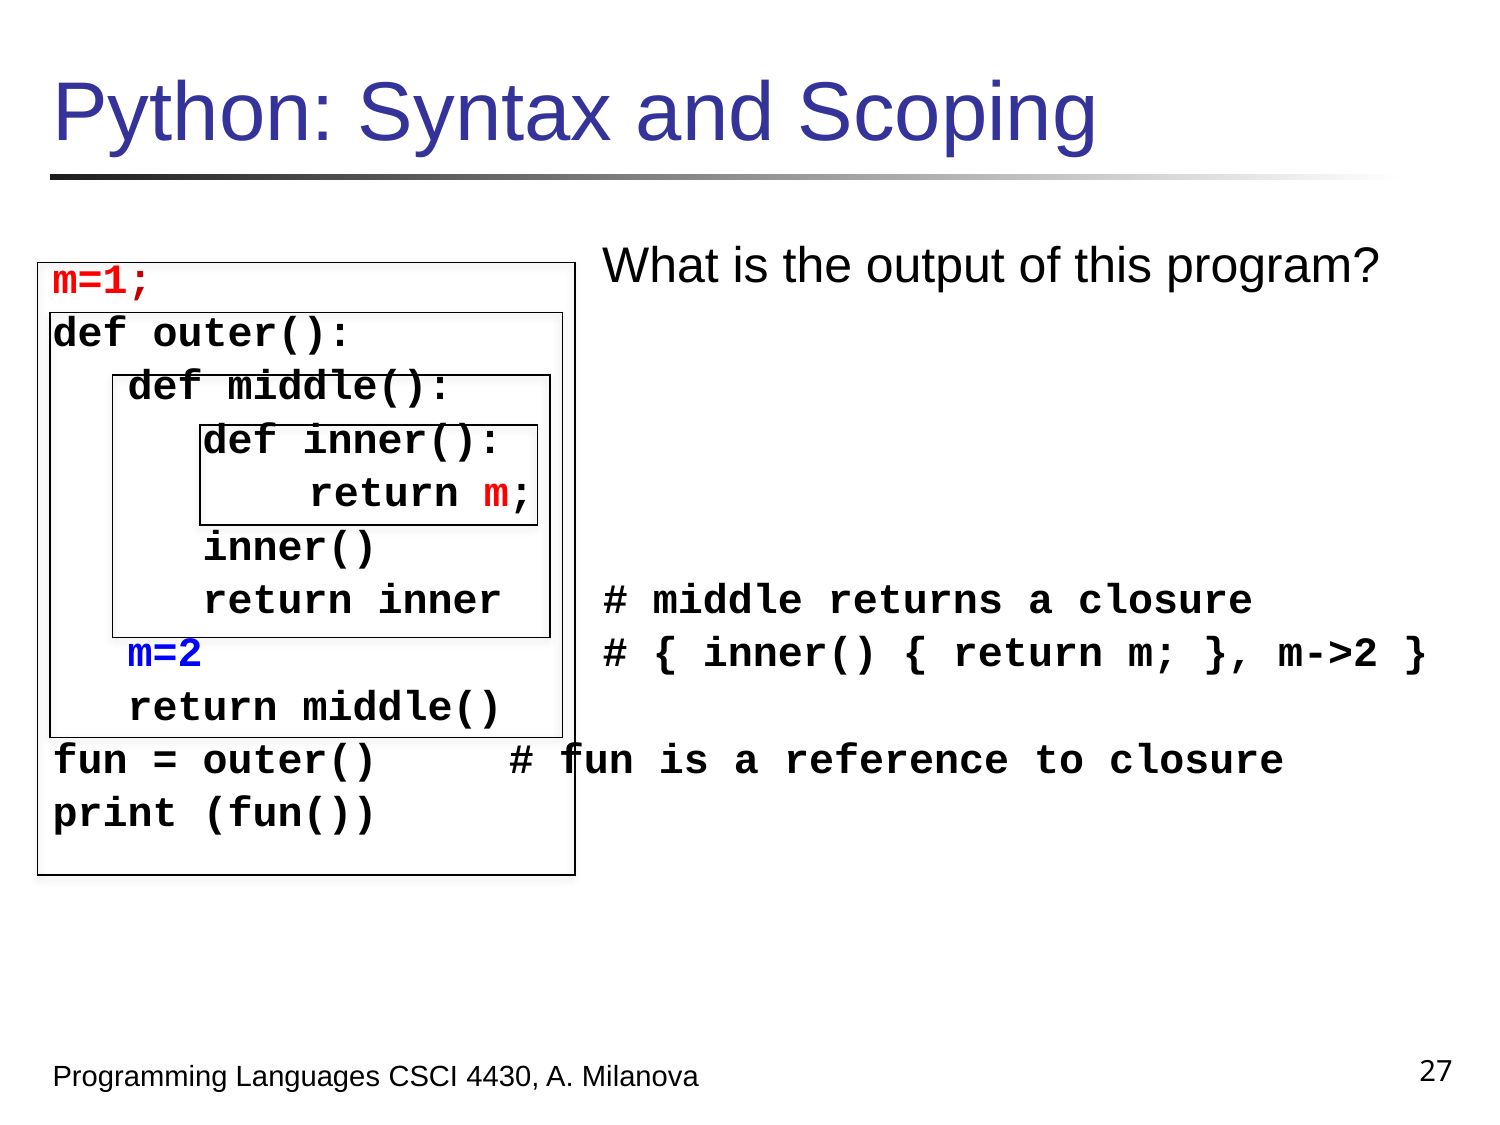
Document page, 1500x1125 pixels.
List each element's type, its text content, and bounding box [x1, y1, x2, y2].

footer Programming Languages CSCI 4430, A. Milanova [37, 1038, 813, 1100]
text_box [200, 425, 538, 525]
text_box What is the output of this program? [587, 224, 1500, 300]
title Python: Syntax and Scoping [37, 0, 1466, 165]
text_box [112, 375, 550, 638]
list m=1; def outer(): def middle(): def inner(): return m; inner() return inner # middle returns a closure m=2 # { inner() { return m; }, m->2 } return middle() fun = outer() # fun is a reference to closure print (fun()) [37, 249, 1469, 1038]
text_box [37, 262, 575, 875]
slide_number 27 [1155, 1038, 1468, 1100]
text_box [49, 312, 563, 738]
